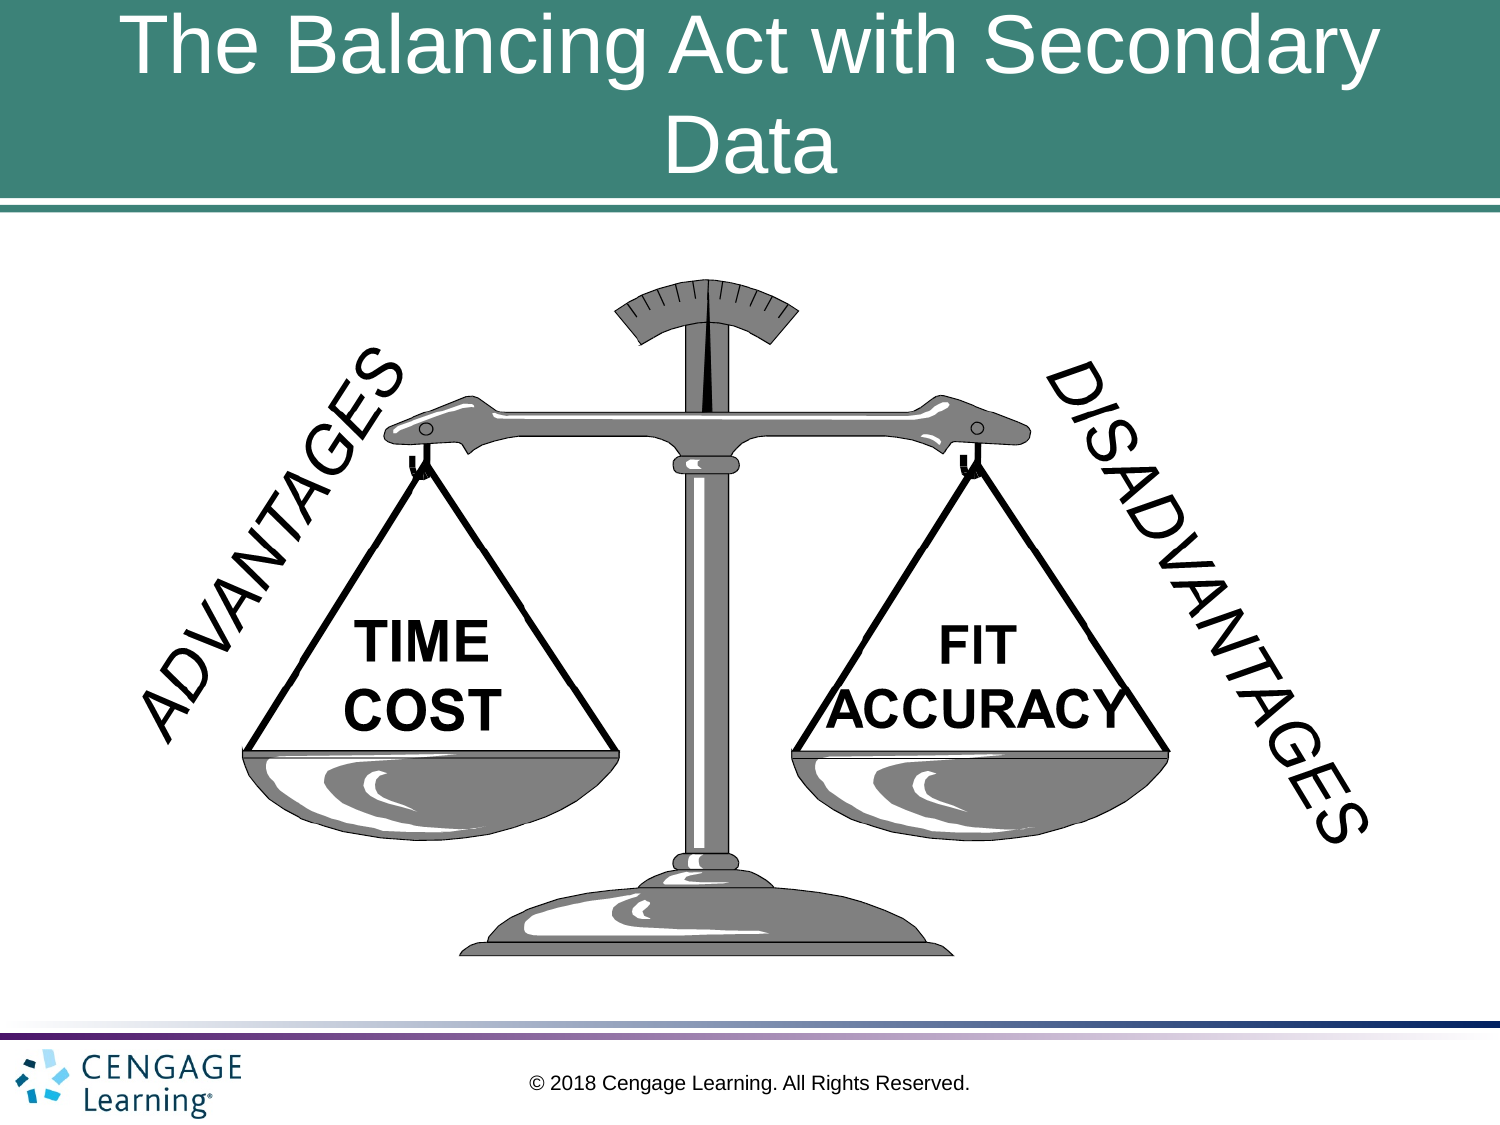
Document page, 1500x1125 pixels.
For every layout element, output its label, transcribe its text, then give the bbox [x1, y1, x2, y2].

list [74, 274, 1426, 961]
picture [15, 1049, 241, 1119]
title The Balancing Act with Secondary Data [37, 0, 1463, 181]
